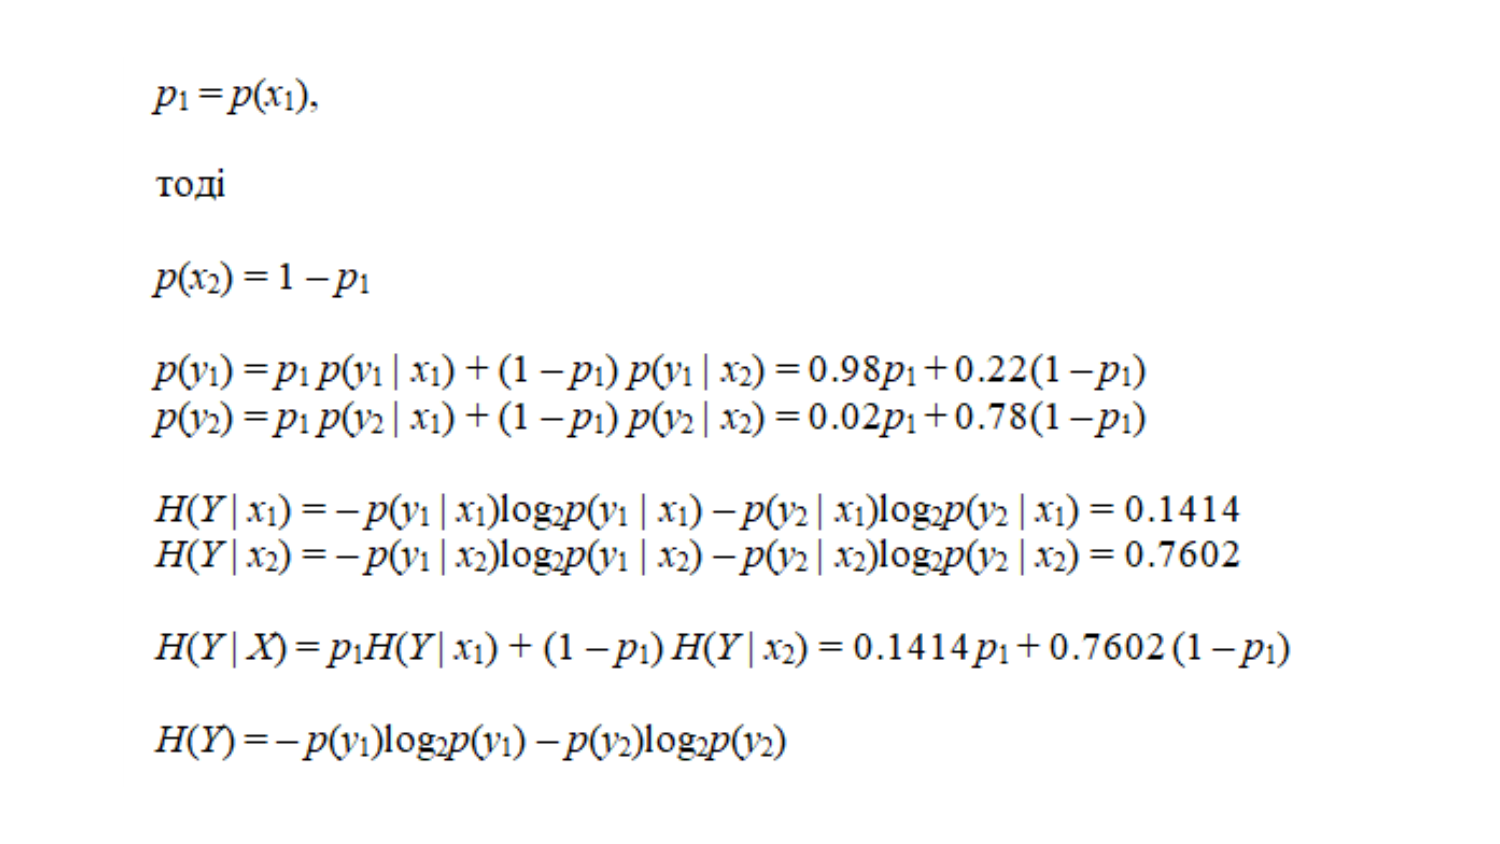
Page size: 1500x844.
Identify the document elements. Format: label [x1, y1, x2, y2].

picture [122, 56, 1350, 787]
